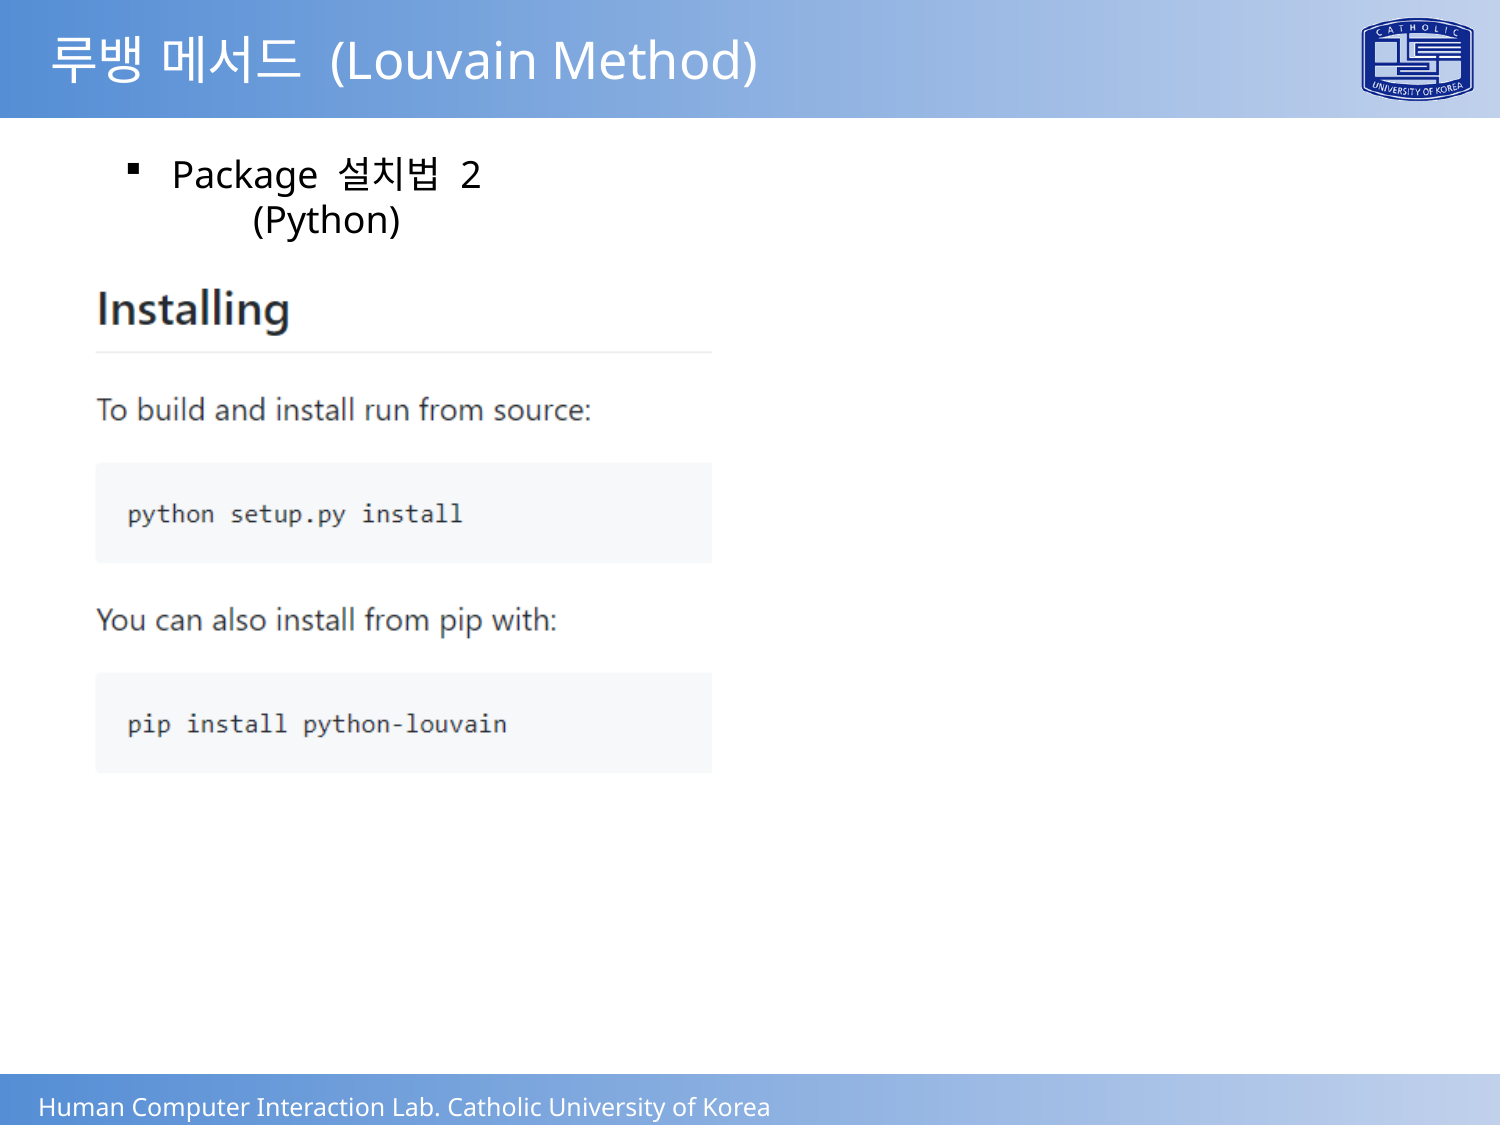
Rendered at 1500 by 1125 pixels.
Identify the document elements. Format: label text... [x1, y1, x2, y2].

title 루뱅 메서드 (Louvain Method) [35, 0, 1500, 118]
picture [88, 278, 713, 775]
text_box Package 설치법 2 (Python) [33, 144, 573, 249]
